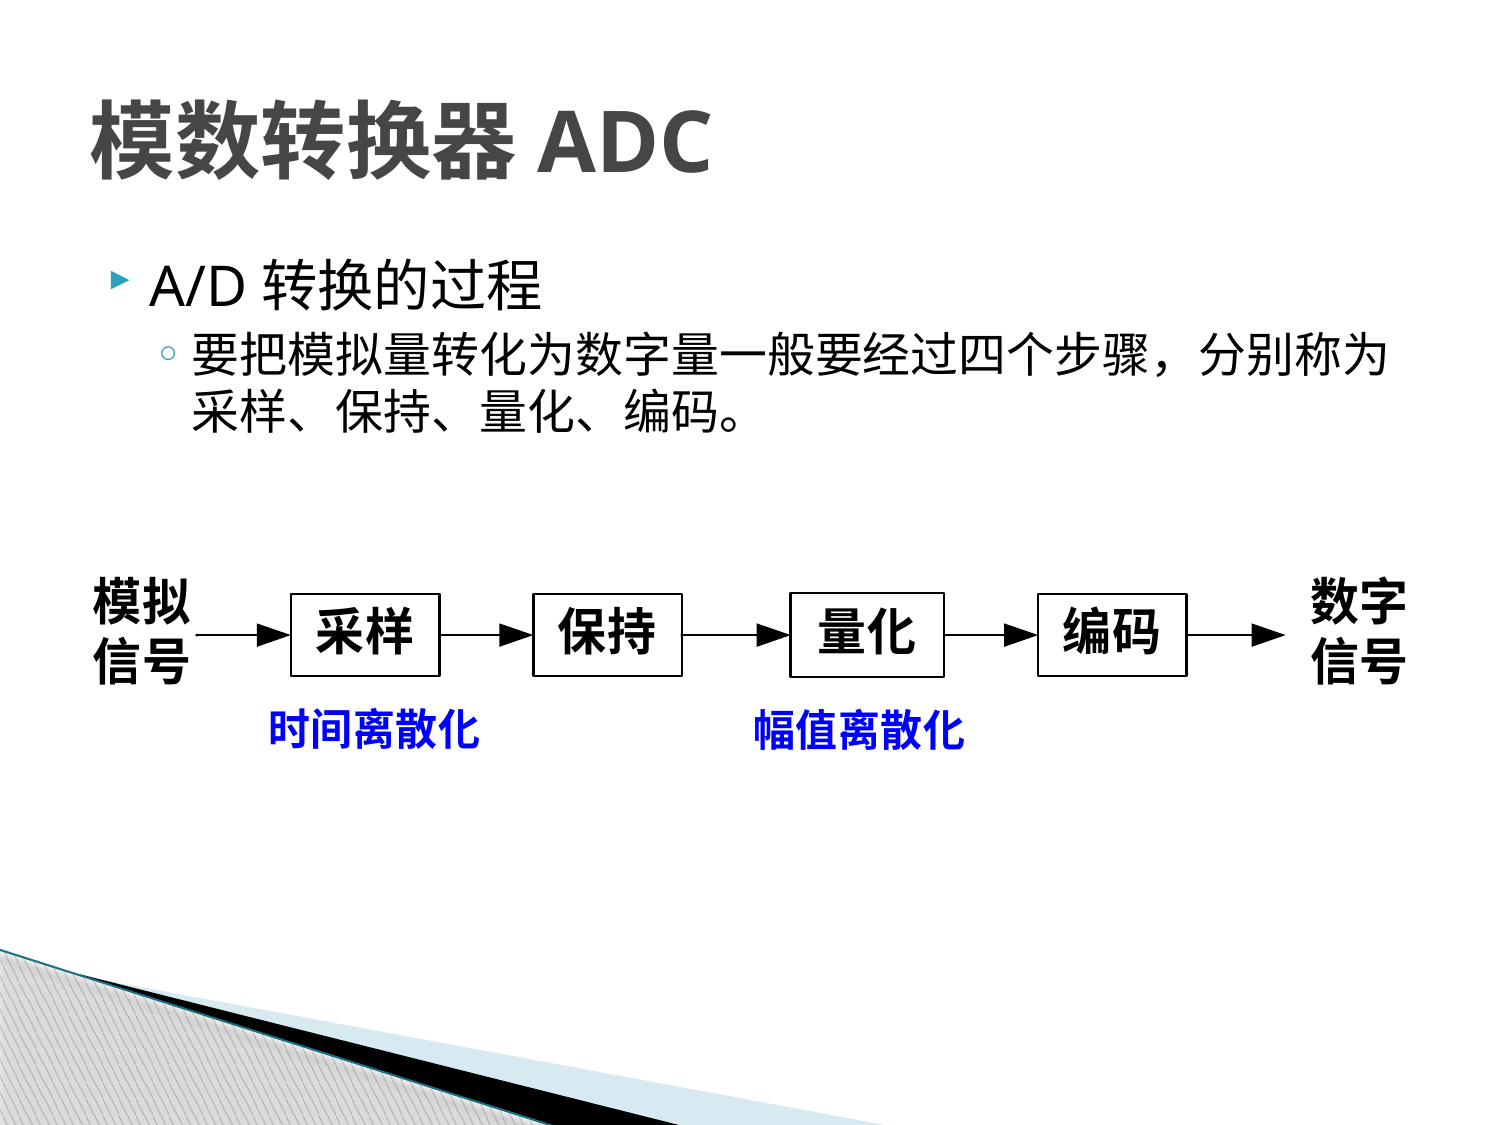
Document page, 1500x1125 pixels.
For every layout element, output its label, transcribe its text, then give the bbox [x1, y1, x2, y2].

title 模数转换器ADC [75, 45, 1425, 233]
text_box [88, 562, 1414, 764]
list A/D转换的过程 要把模拟量转化为数字量一般要经过四个步骤，分别称为采样、保持、量化、编码。 [75, 243, 1425, 539]
